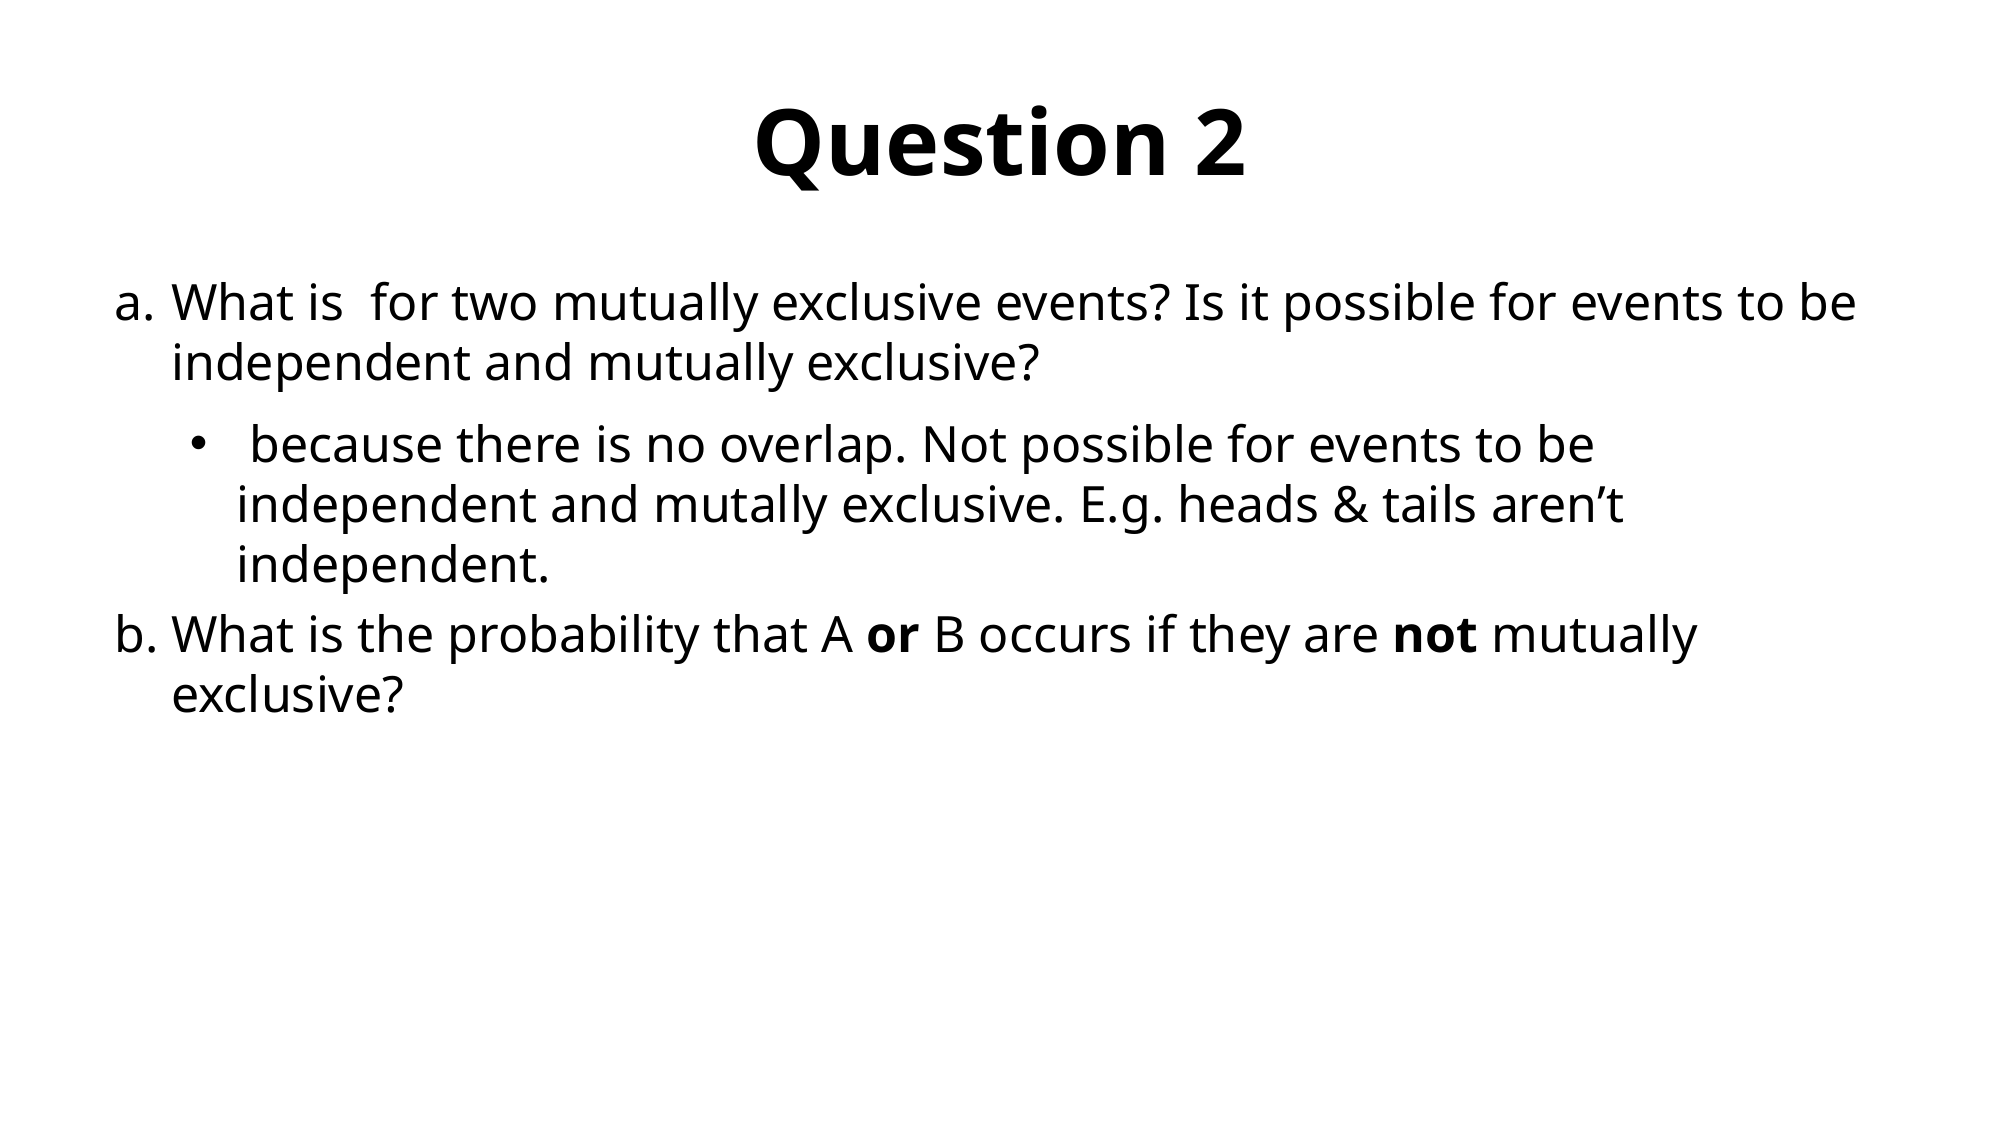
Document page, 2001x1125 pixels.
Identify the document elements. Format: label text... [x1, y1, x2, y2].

title Question 2 [99, 45, 1900, 233]
